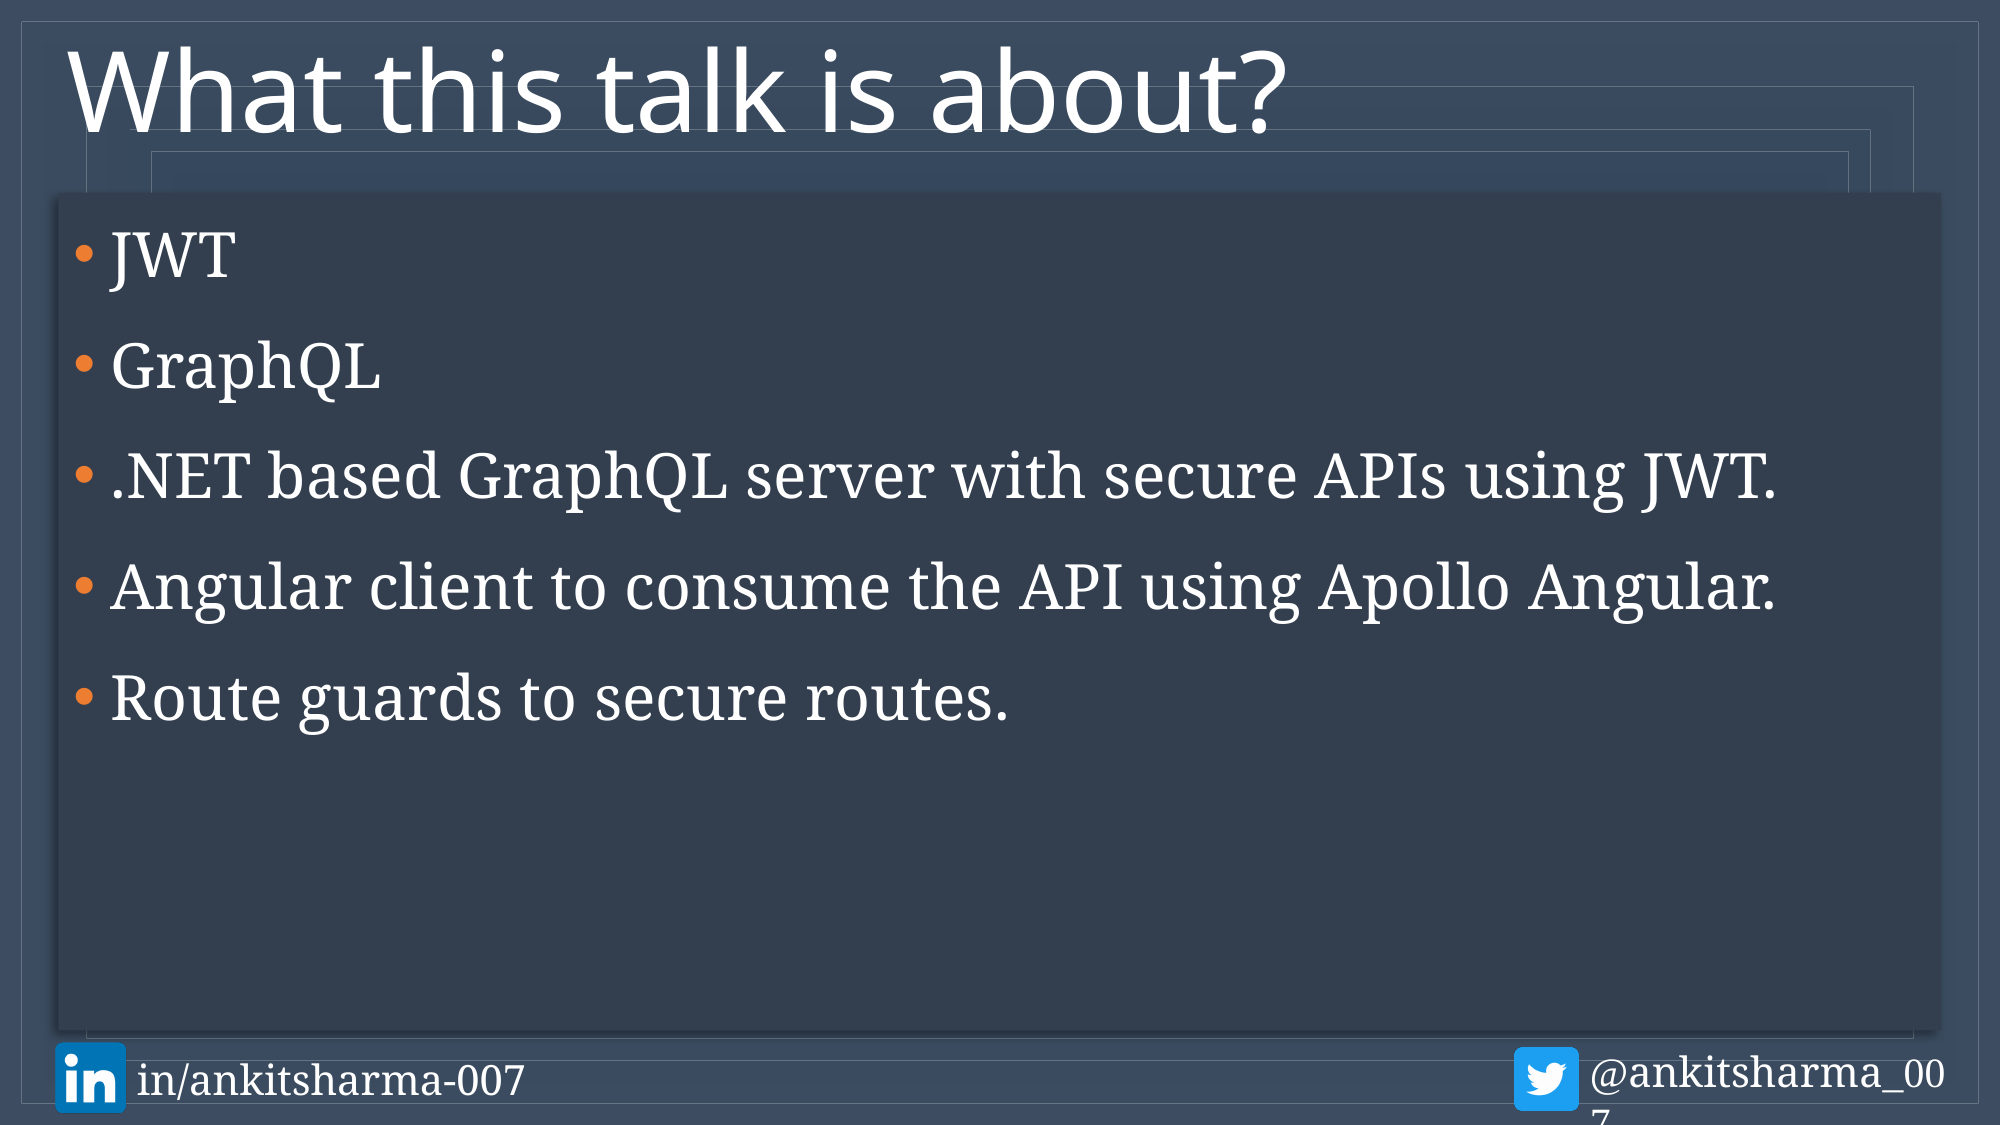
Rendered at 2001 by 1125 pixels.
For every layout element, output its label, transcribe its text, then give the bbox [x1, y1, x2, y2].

picture [51, 1038, 131, 1118]
list JWT GraphQL .NET based GraphQL server with secure APIs using JWT. Angular client to consume the API using Apollo Angular. Route guards to secure routes. [58, 192, 1942, 1031]
picture [1514, 1046, 1579, 1112]
text_box in/ankitsharma-007 [136, 1046, 562, 1111]
title What this talk is about? [51, 0, 1702, 165]
text_box @ankitsharma_007 [1575, 1038, 1968, 1125]
